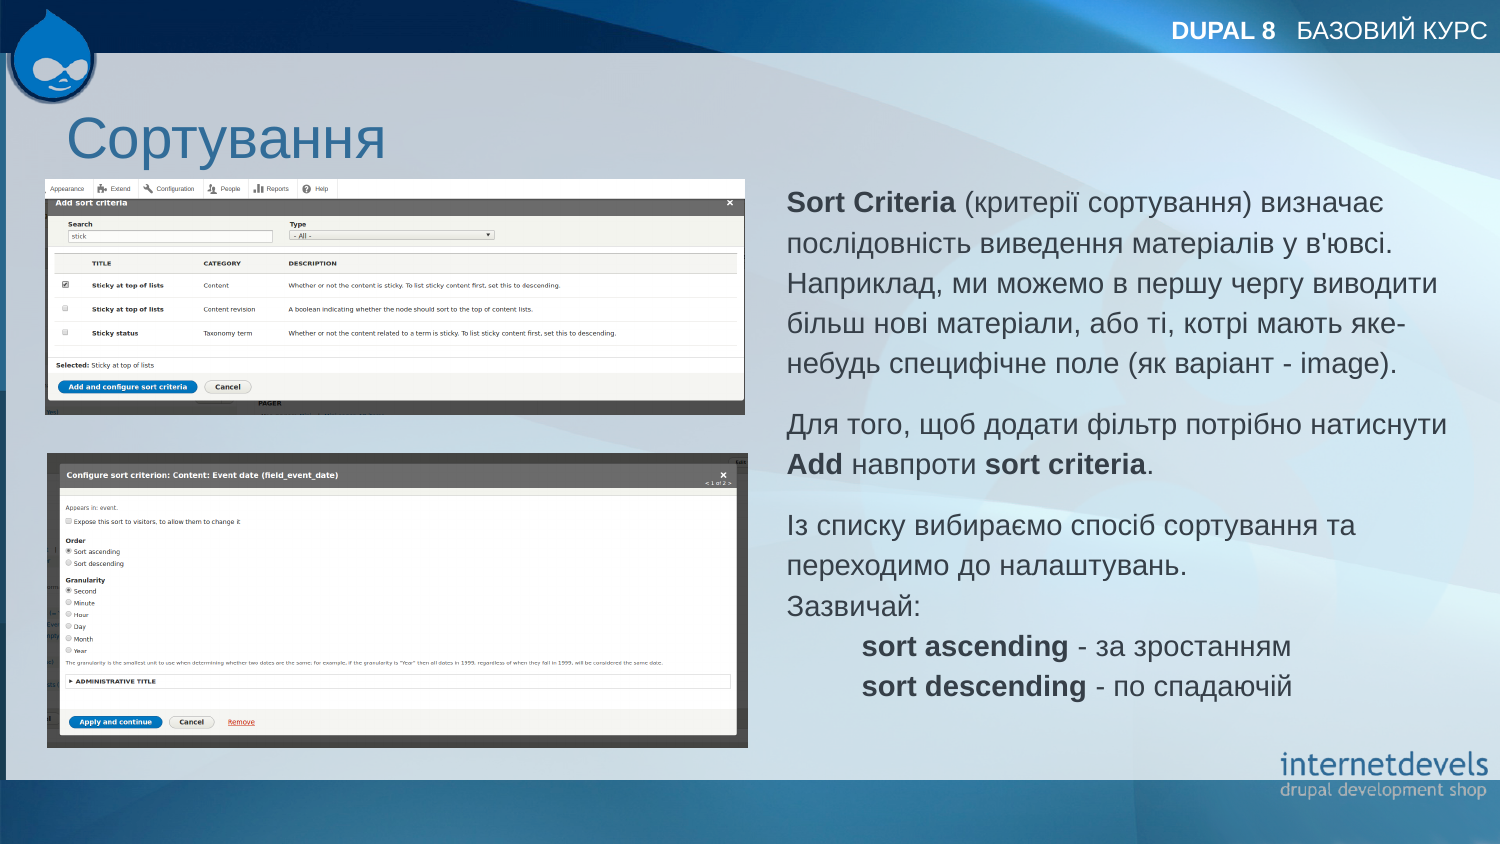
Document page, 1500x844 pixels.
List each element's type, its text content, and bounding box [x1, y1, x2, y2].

list Sort Criteria (критерії сортування) визначає послідовність виведення матеріалів у в'ювсі. Наприклад, ми можемо в першу чергу виводити більш нові матеріали, або ті, котрі мають яке-небудь специфічне поле (як варіант - image). Для того, щоб додати фільтр потрібно натиснути Add навпроти sort criteria. Із списку вибираємо спосіб сортування та переходимо до налаштувань. Зазвичай: sort ascending - за зростанням sort descending - по спадаючій [771, 163, 1472, 777]
title Сортування [51, 85, 1449, 180]
picture [0, 0, 1500, 844]
